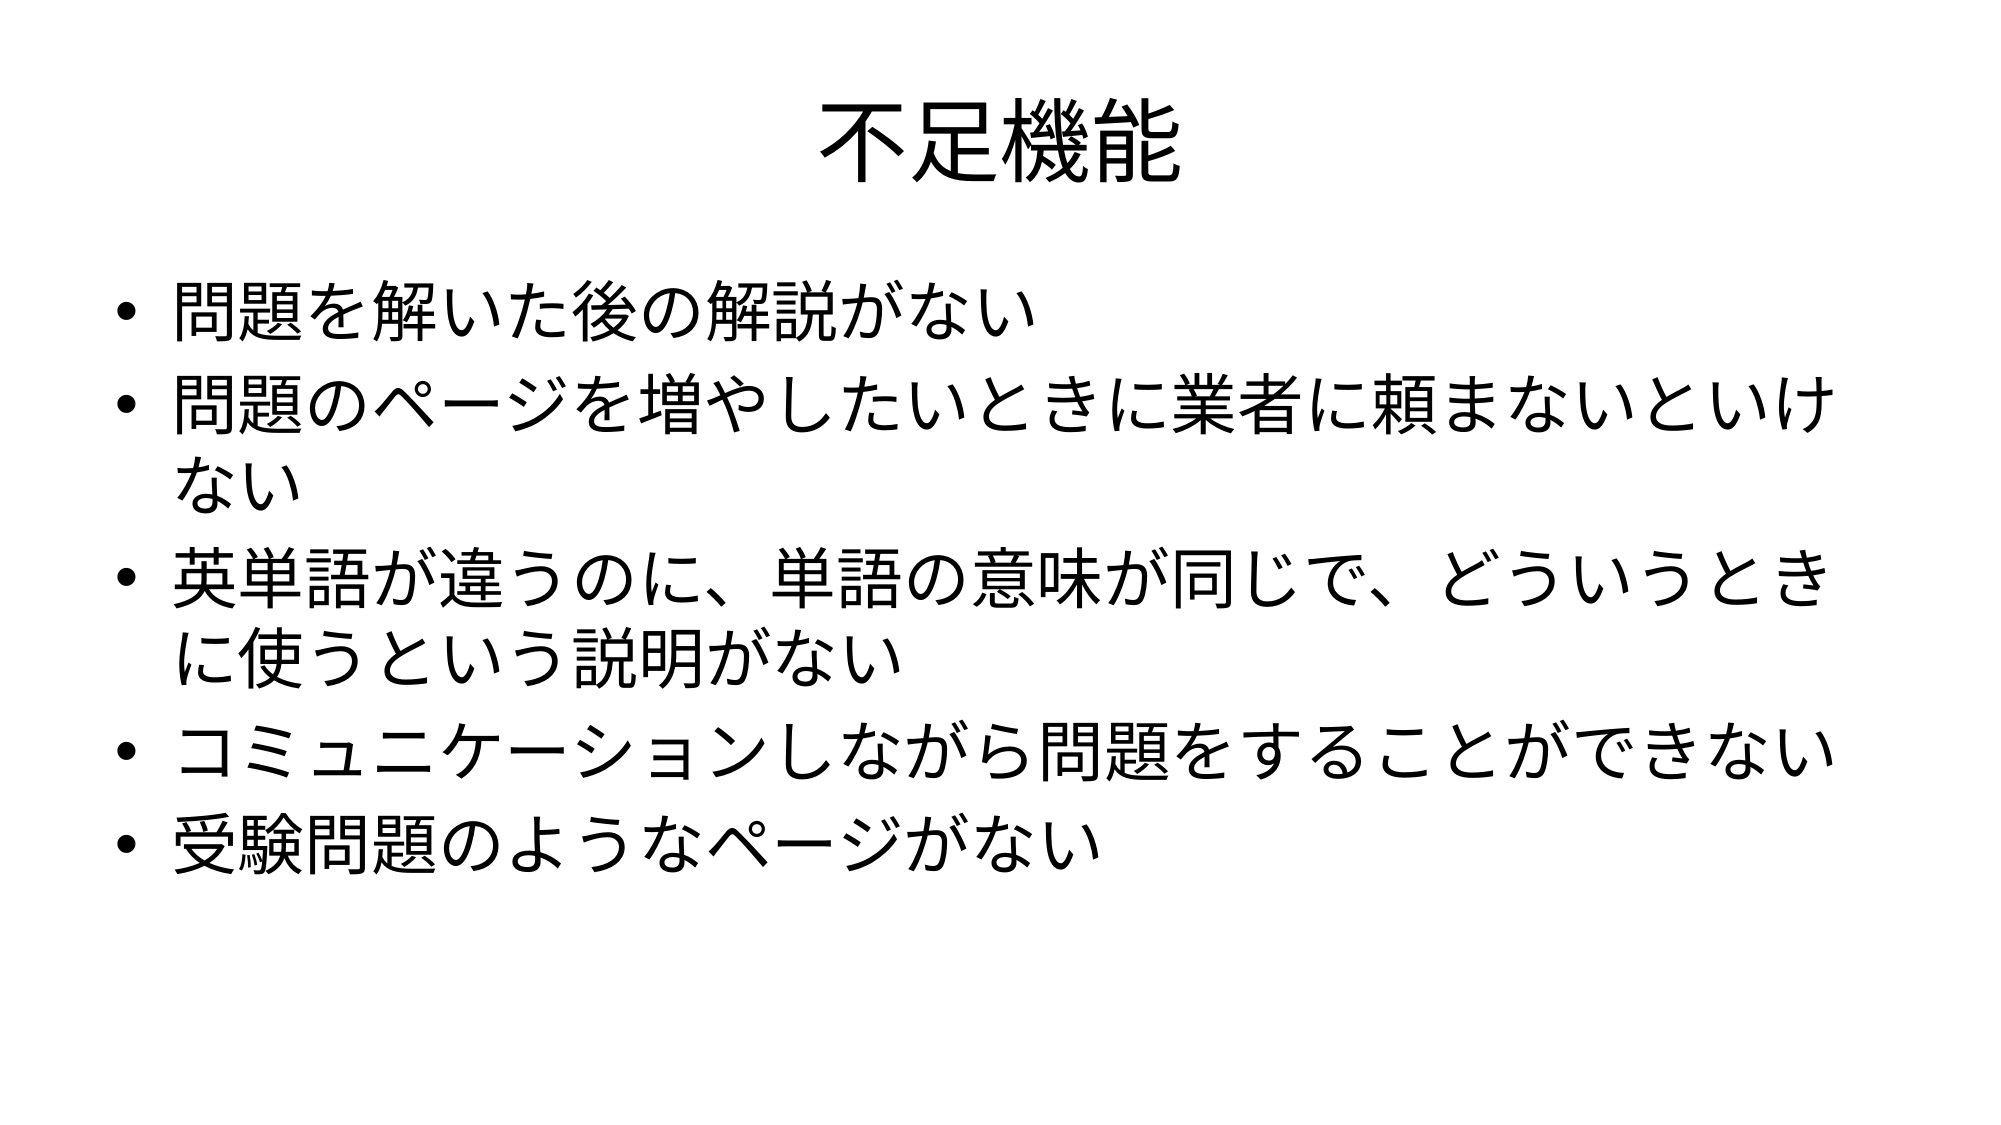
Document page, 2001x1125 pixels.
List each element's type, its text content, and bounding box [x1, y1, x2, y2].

title 不足機能 [99, 45, 1900, 233]
list 問題を解いた後の解説がない 問題のページを増やしたいときに業者に頼まないといけない 英単語が違うのに、単語の意味が同じで、どういうときに使うという説明がない コミュニケーションしながら問題をすることができない 受験問題のようなページがない [99, 262, 1900, 1005]
